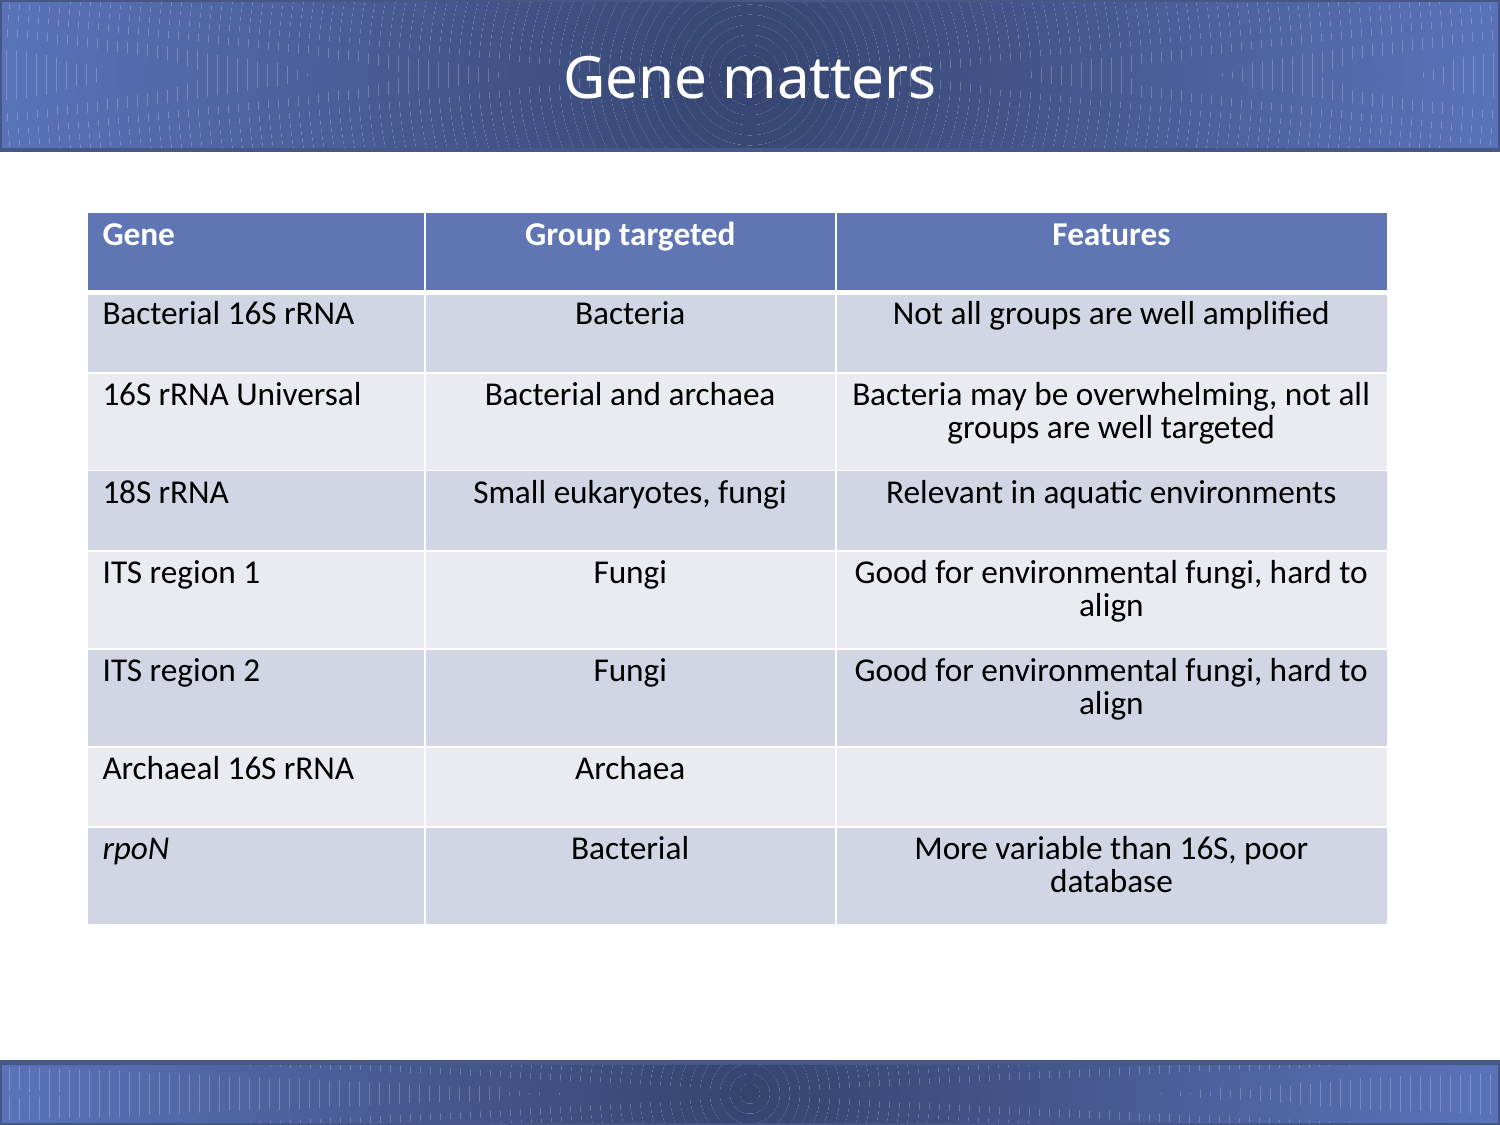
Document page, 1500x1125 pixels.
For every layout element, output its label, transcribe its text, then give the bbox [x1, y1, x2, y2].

table_cell Archaeal 16S rRNA [88, 748, 424, 826]
table_cell Good for environmental fungi, hard to align [837, 552, 1387, 648]
table_cell More variable than 16S, poor database [837, 828, 1387, 924]
table_cell [837, 748, 1387, 826]
table_cell rpoN [88, 828, 424, 924]
table_cell Bacterial and archaea [426, 374, 835, 470]
table_cell Bacteria [426, 295, 835, 372]
table_header Group targeted [426, 213, 835, 290]
table_header Gene [88, 213, 424, 290]
table_cell 18S rRNA [88, 471, 424, 550]
table_cell Small eukaryotes, fungi [426, 471, 835, 550]
table_cell ITS region 2 [88, 650, 424, 746]
table_cell Bacterial 16S rRNA [88, 295, 424, 372]
table_cell Archaea [426, 748, 835, 826]
table_cell Fungi [426, 552, 835, 648]
table_cell Bacteria may be overwhelming, not all groups are well targeted [837, 374, 1387, 470]
table_cell ITS region 1 [88, 552, 424, 648]
table_cell Relevant in aquatic environments [837, 471, 1387, 550]
table_cell Bacterial [426, 828, 835, 924]
table_header Features [837, 213, 1387, 290]
title Gene matters [150, 0, 1350, 150]
table_cell Fungi [426, 650, 835, 746]
table_cell 16S rRNA Universal [88, 374, 424, 470]
table_cell Not all groups are well amplified [837, 295, 1387, 372]
table_cell Good for environmental fungi, hard to align [837, 650, 1387, 746]
